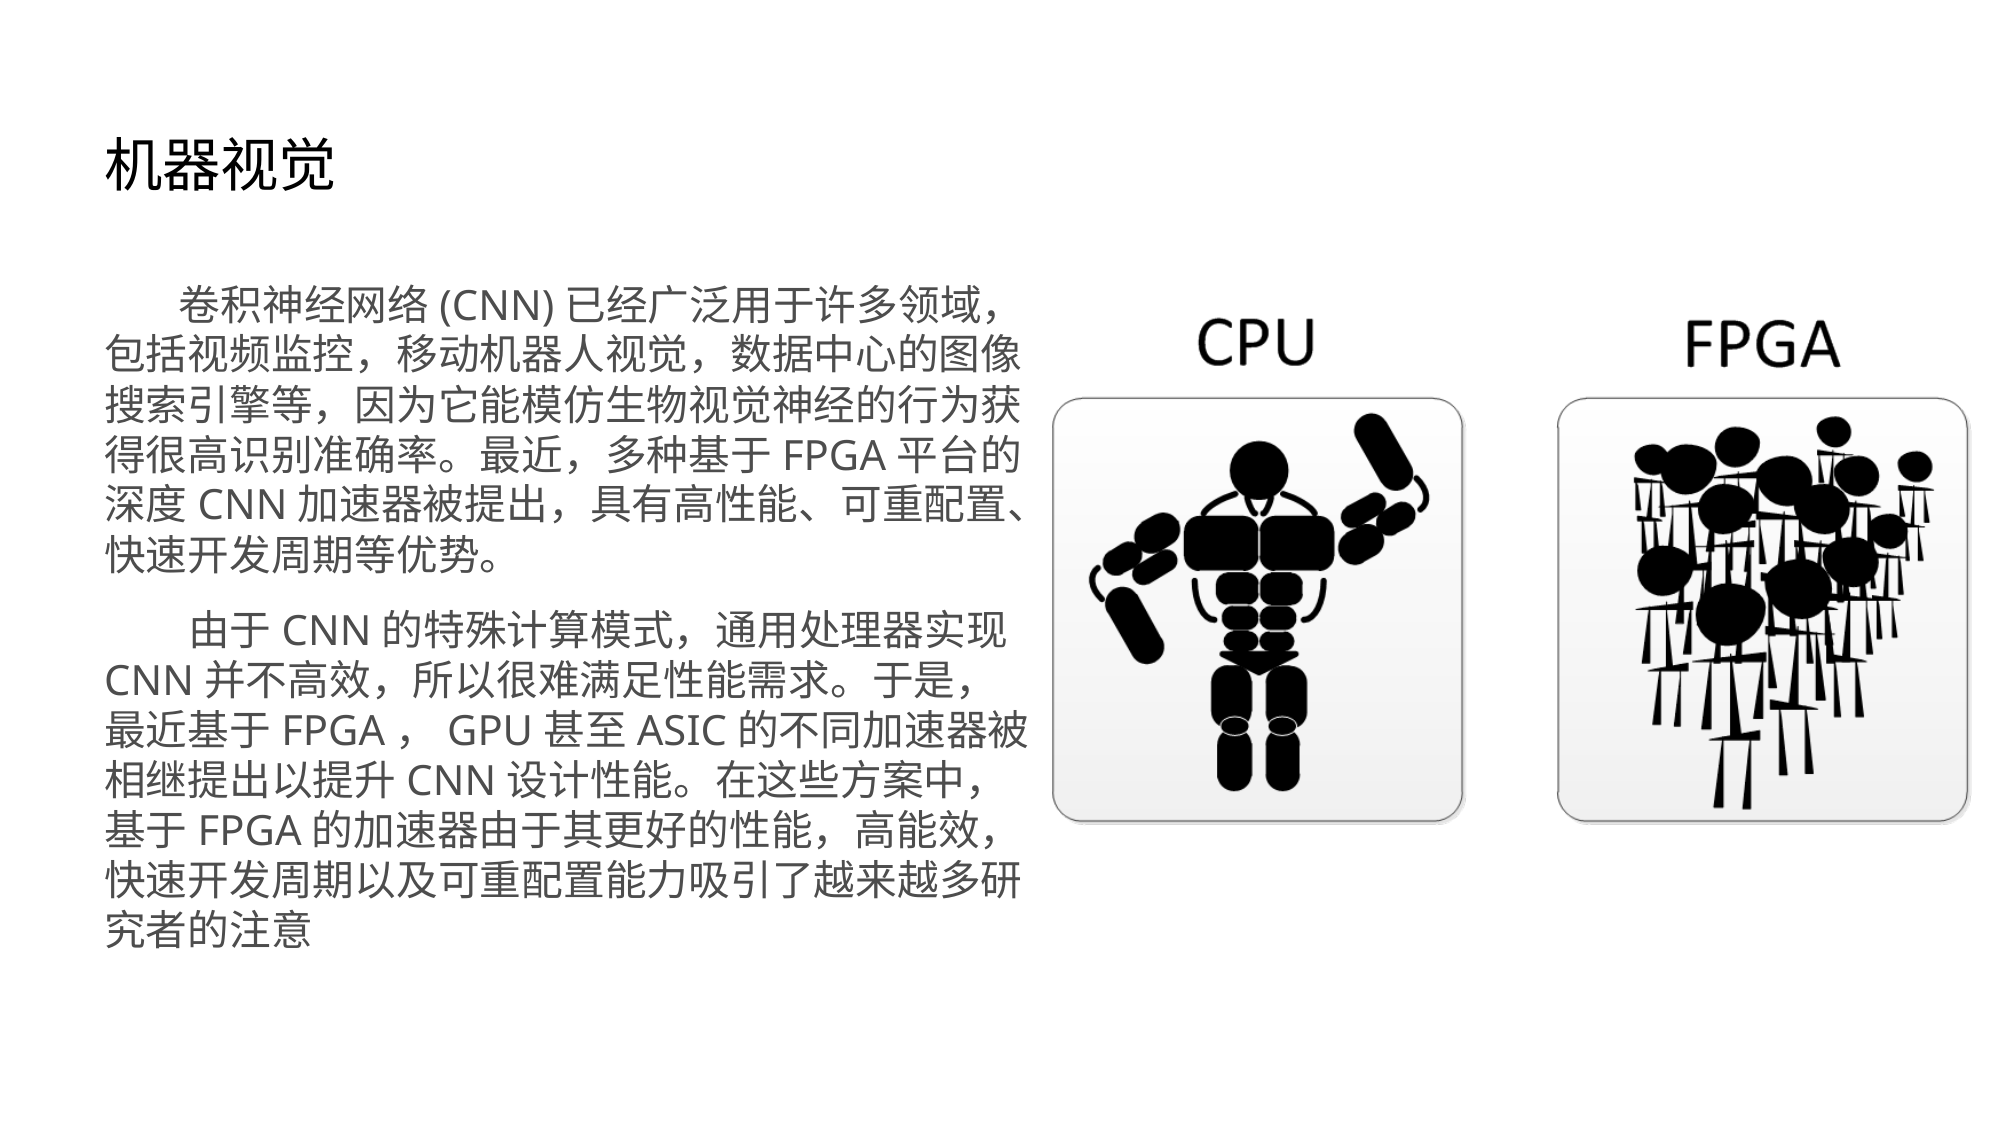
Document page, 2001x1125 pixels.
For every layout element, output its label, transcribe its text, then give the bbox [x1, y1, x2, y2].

text_box 机器视觉 [89, 120, 490, 206]
picture [1049, 297, 1974, 828]
text_box 卷积神经网络(CNN)已经广泛用于许多领域，包括视频监控，移动机器人视觉，数据中心的图像搜索引擎等，因为它能模仿生物视觉神经的行为获得很高识别准确率。最近，多种基于FPGA平台的深度CNN加速器被提出，具有高性能、可重配置、快速开发周期等优势。 由于CNN的特殊计算模式，通用处理器实现CNN并不高效，所以很难满足性能需求。于是，最近基于FPGA，GPU甚至ASIC的不同加速器被相继提出以提升CNN设计性能。在这些方案中，基于FPGA的加速器由于其更好的性能，高能效，快速开发周期以及可重配置能力吸引了越来越多研究者的注意 [89, 270, 1050, 1031]
